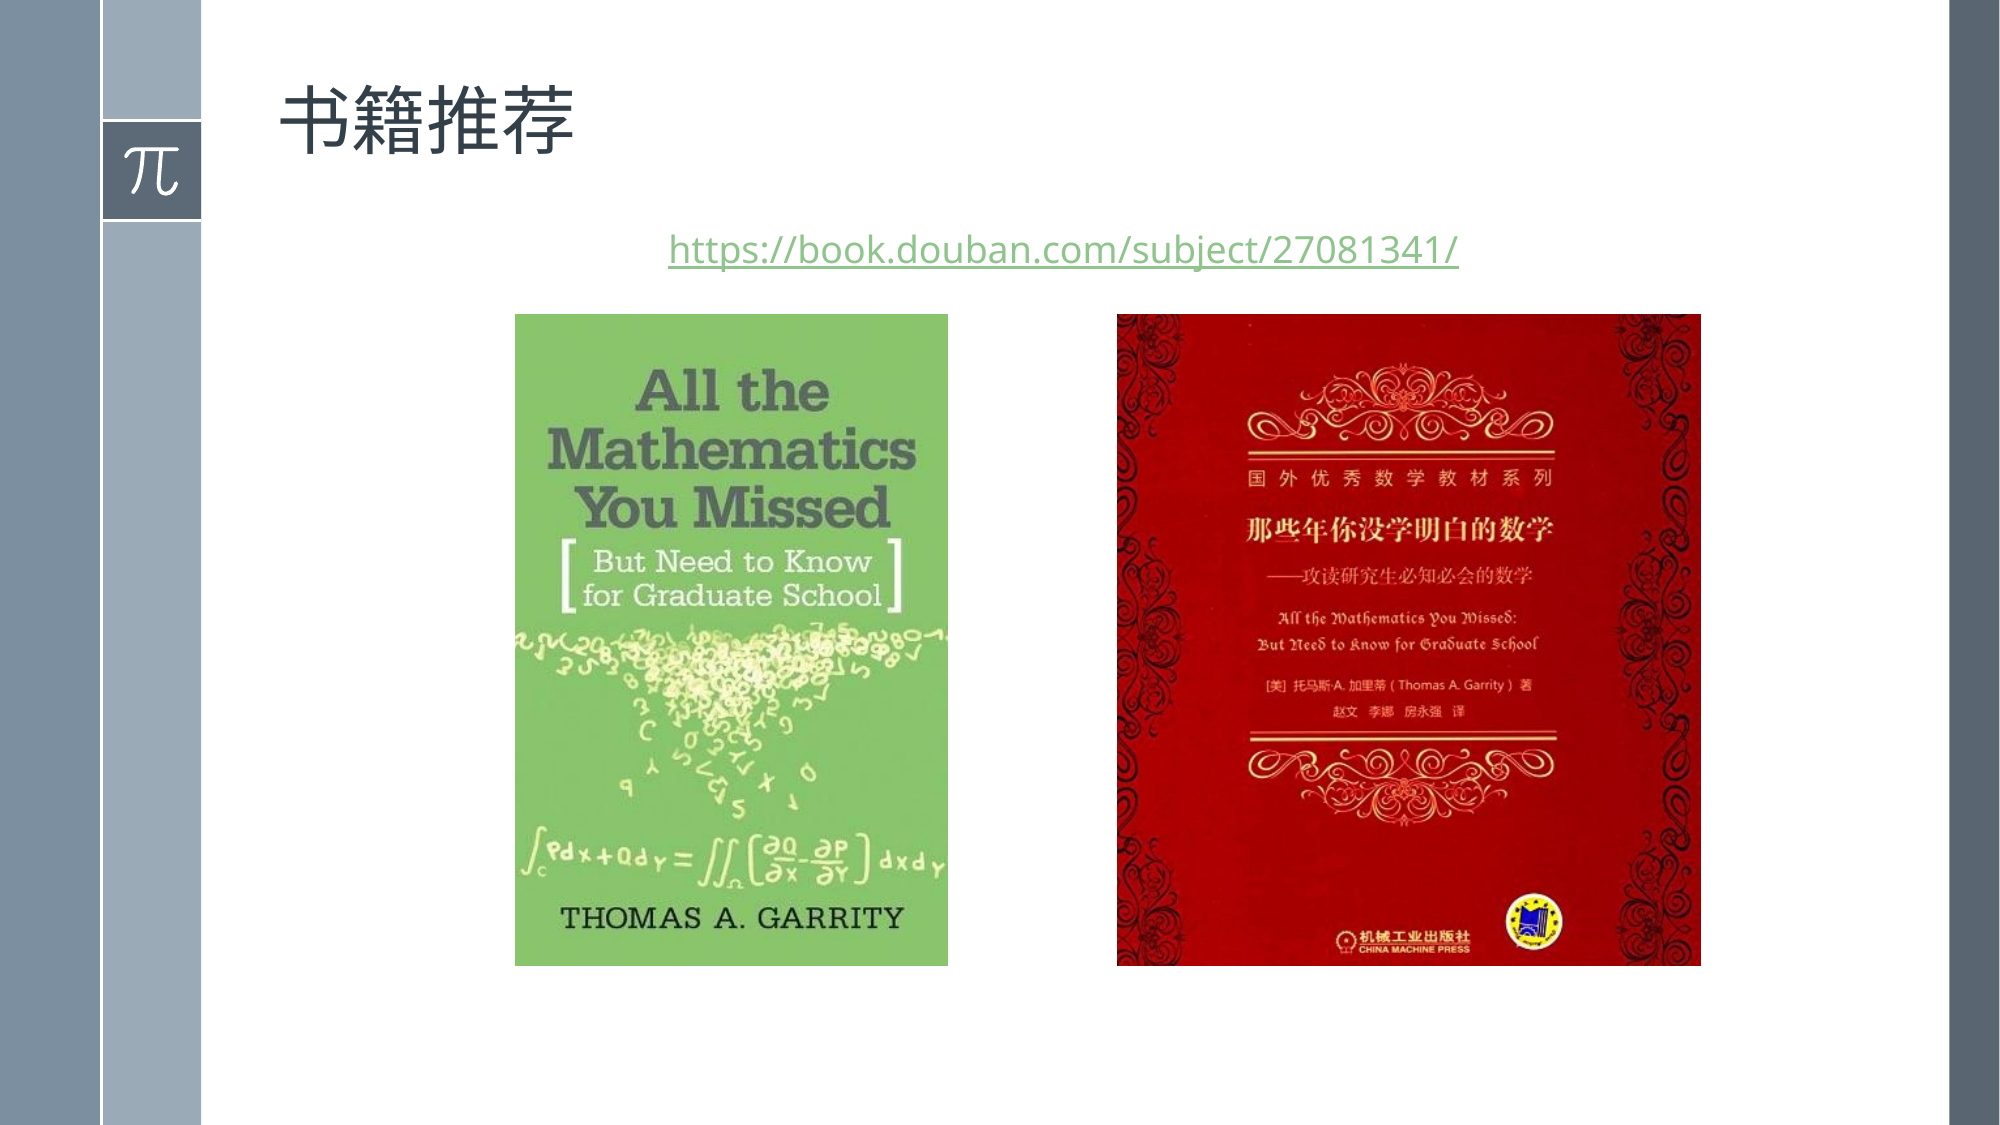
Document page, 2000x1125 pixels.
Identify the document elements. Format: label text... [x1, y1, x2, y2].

title 书籍推荐 [261, 29, 1867, 173]
text_box https://book.douban.com/subject/27081341/ [653, 218, 1474, 285]
picture [515, 314, 948, 966]
picture [1117, 314, 1701, 966]
